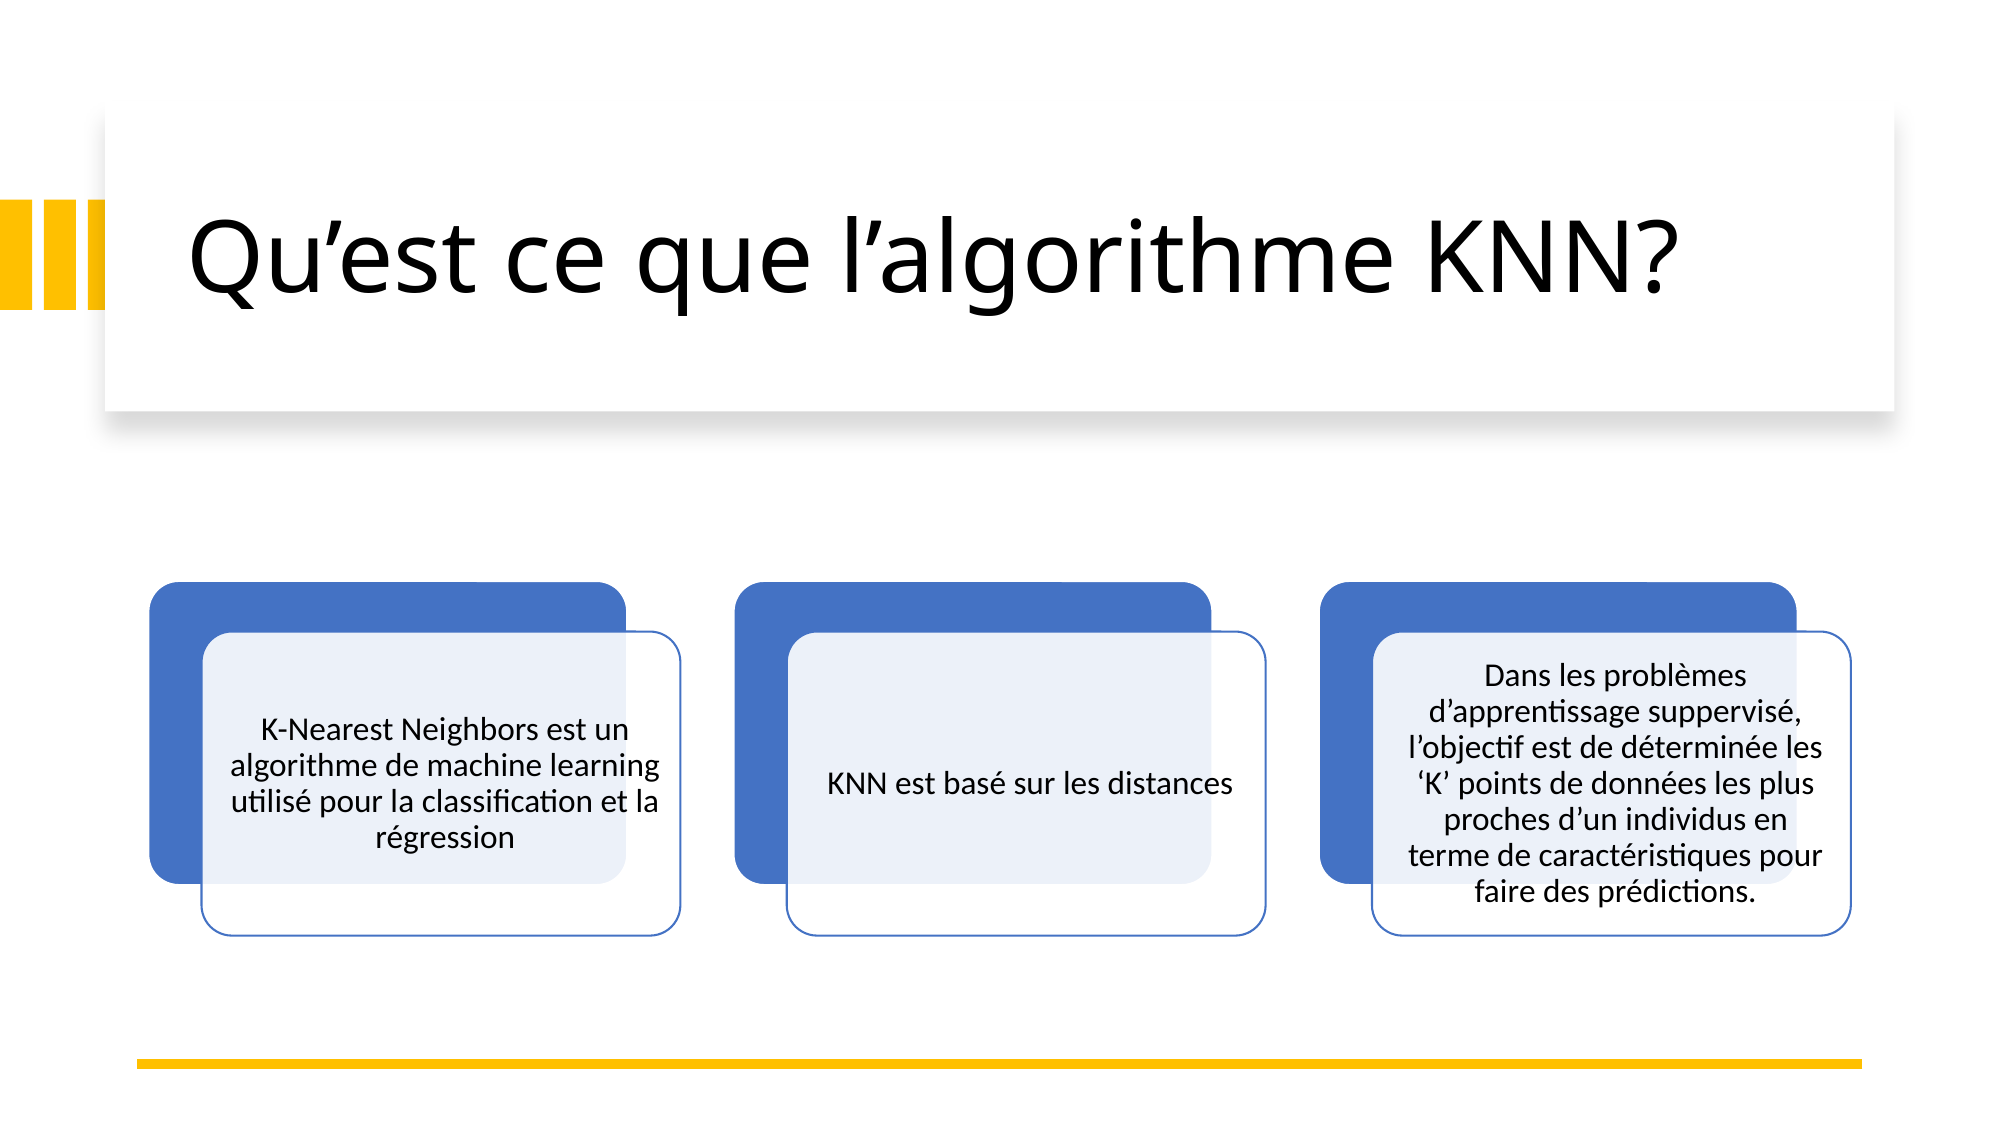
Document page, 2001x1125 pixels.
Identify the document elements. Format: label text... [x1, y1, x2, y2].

text_box [0, 0, 2000, 1125]
text_box [104, 100, 1895, 412]
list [148, 494, 1851, 1022]
title Qu’est ce que l’algorithme KNN? [171, 132, 1840, 388]
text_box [0, 199, 120, 311]
